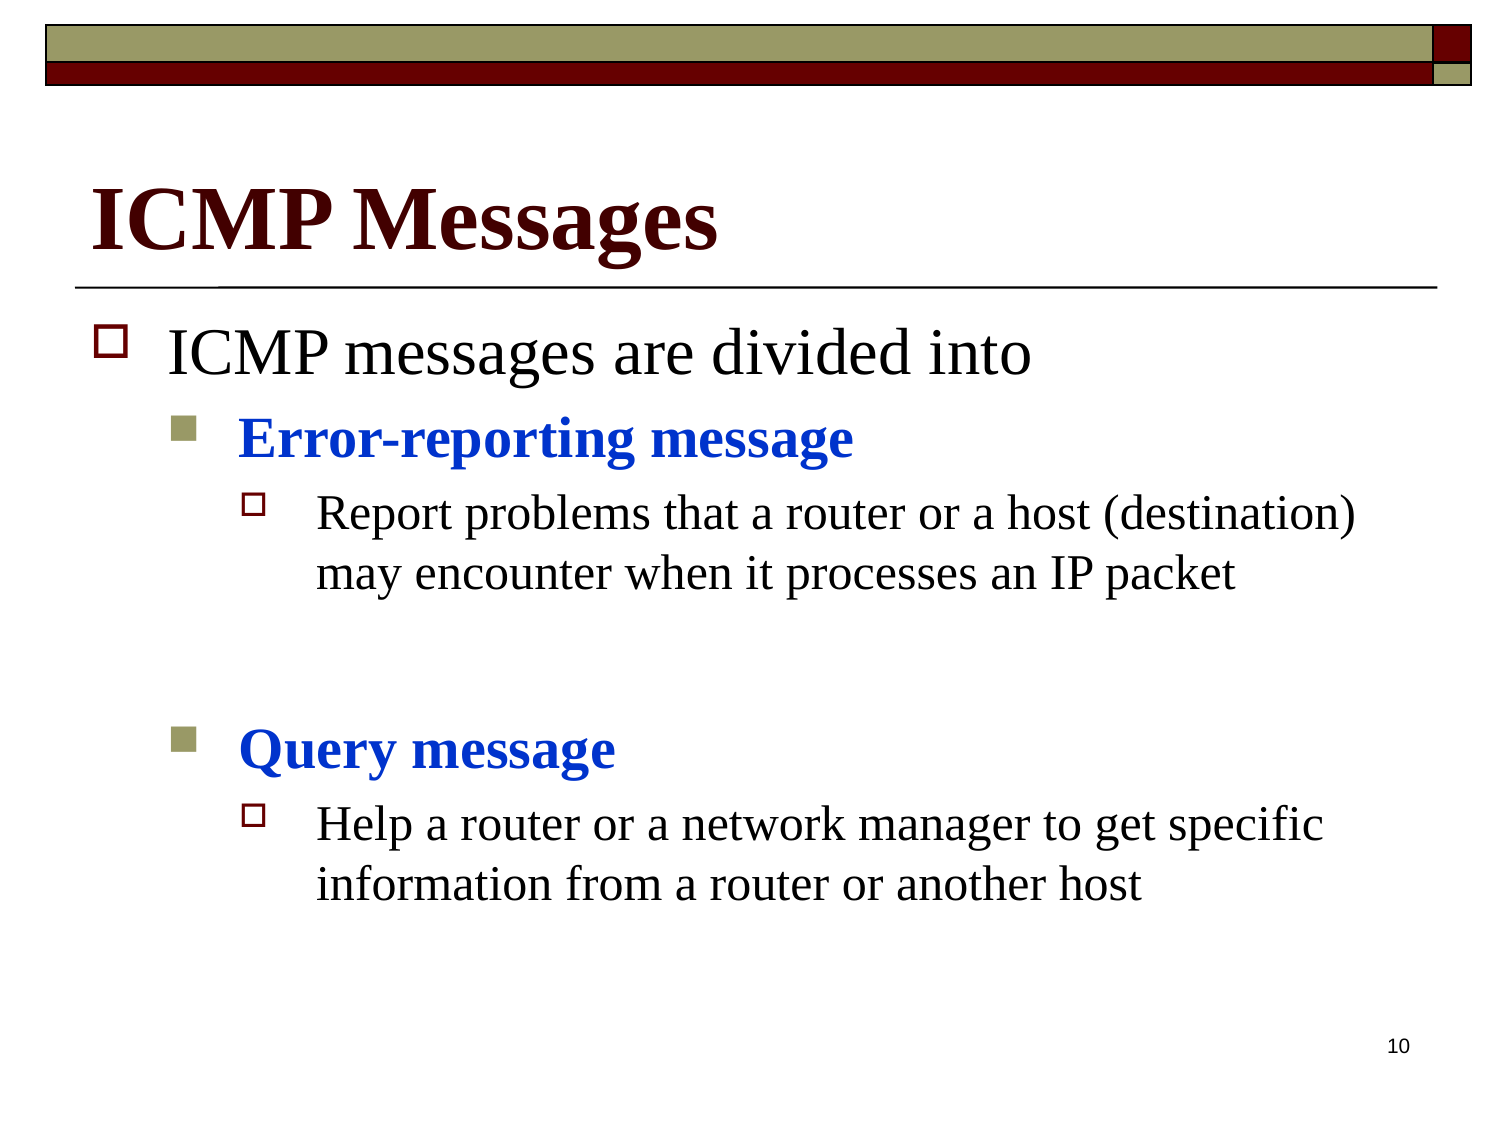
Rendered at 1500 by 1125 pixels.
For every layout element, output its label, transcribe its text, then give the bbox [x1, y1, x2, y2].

list ICMP messages are divided into Error-reporting message Report problems that a router or a host (destination) may encounter when it processes an IP packet Query message Help a router or a network manager to get specific information from a router or another host [74, 299, 1426, 999]
slide_number 10 [1112, 1024, 1426, 1101]
title ICMP Messages [74, 87, 1426, 276]
